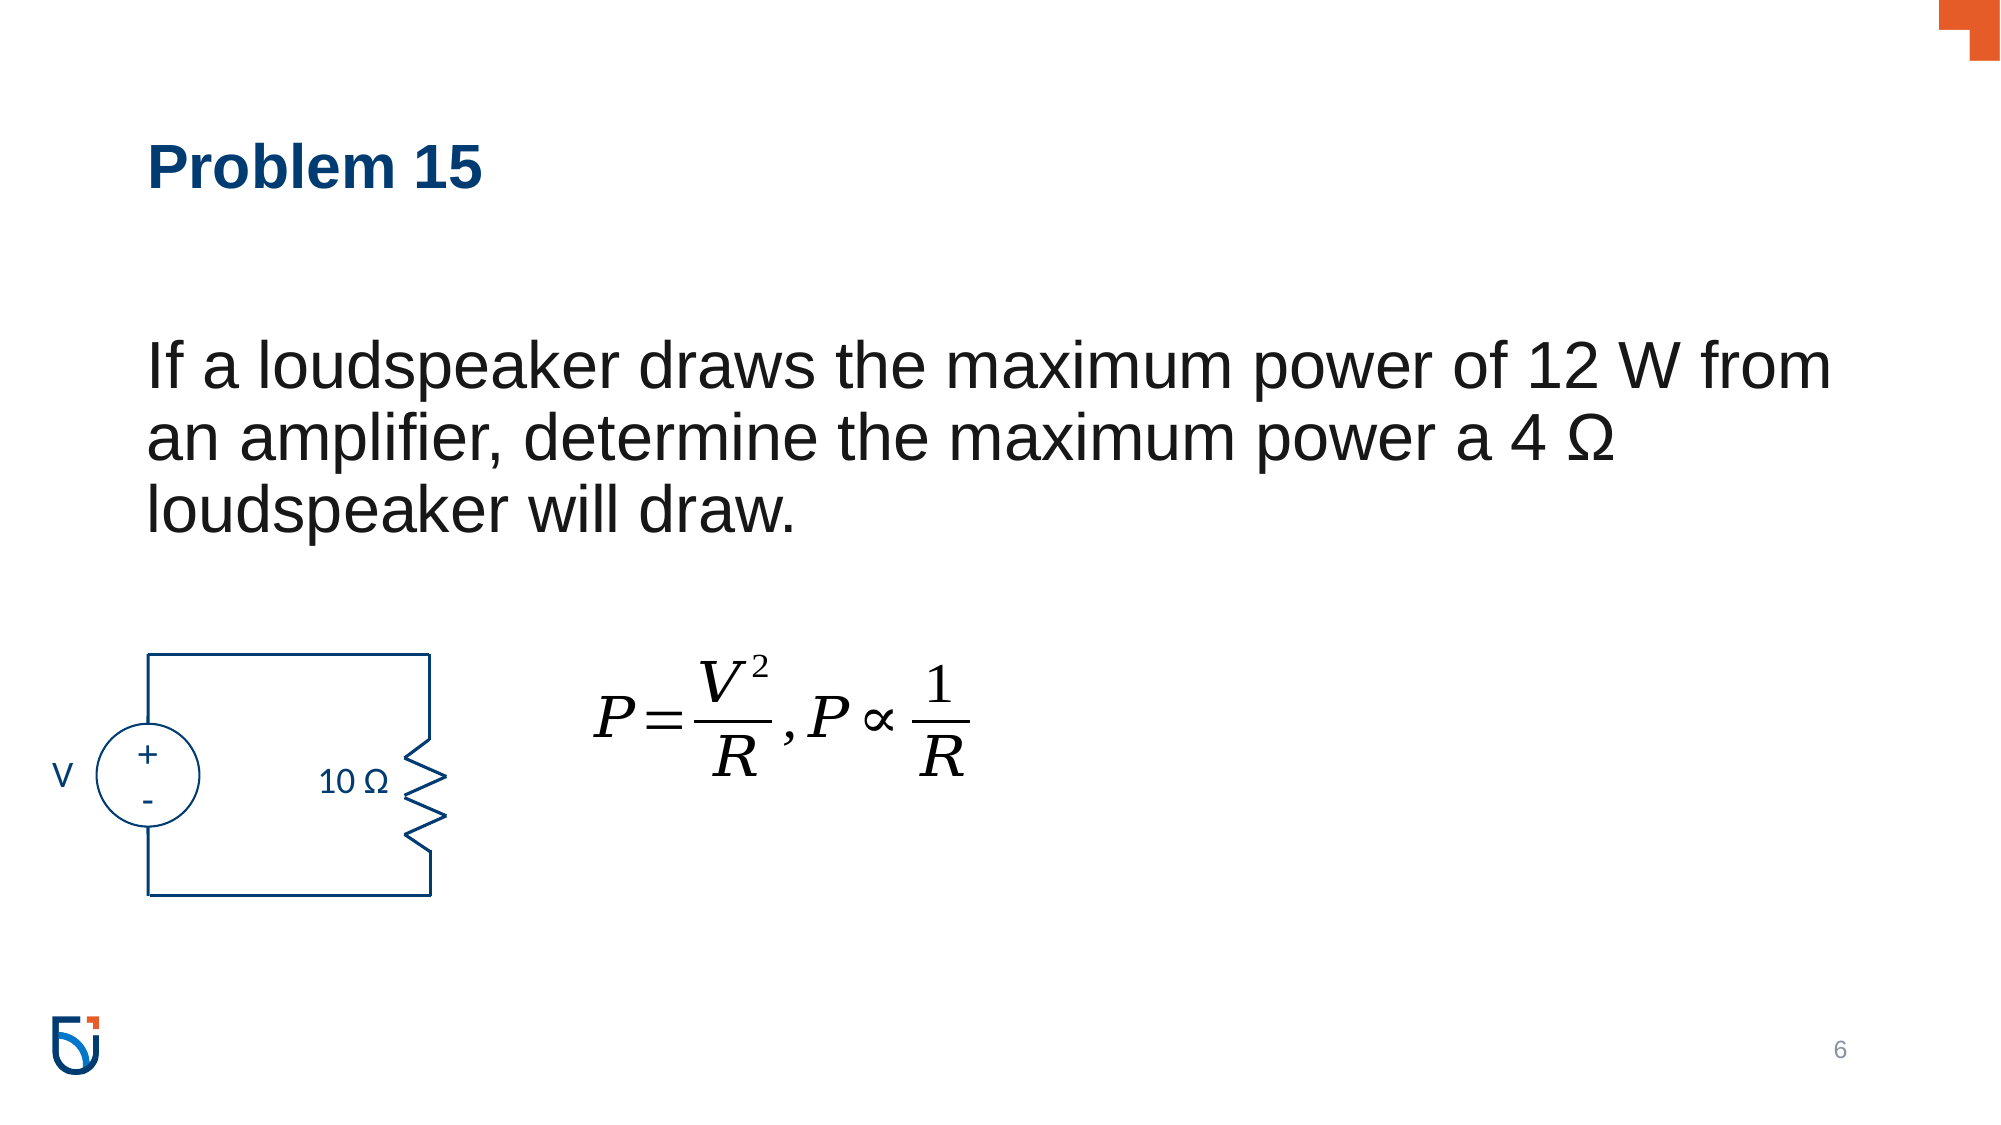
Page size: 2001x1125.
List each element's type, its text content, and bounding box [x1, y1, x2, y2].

text_box V [37, 742, 89, 803]
picture [52, 1016, 99, 1075]
picture [1939, 0, 2000, 61]
title Problem 15 [132, 59, 1863, 278]
text_box 10 Ω [302, 749, 404, 809]
list If a loudspeaker draws the maximum power of 12 W from an amplifier, determine the maximum power a 4 Ω loudspeaker will draw. [132, 323, 1863, 542]
text_box + - [95, 722, 201, 828]
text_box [404, 654, 447, 896]
slide_number 6 [1412, 1019, 1863, 1079]
